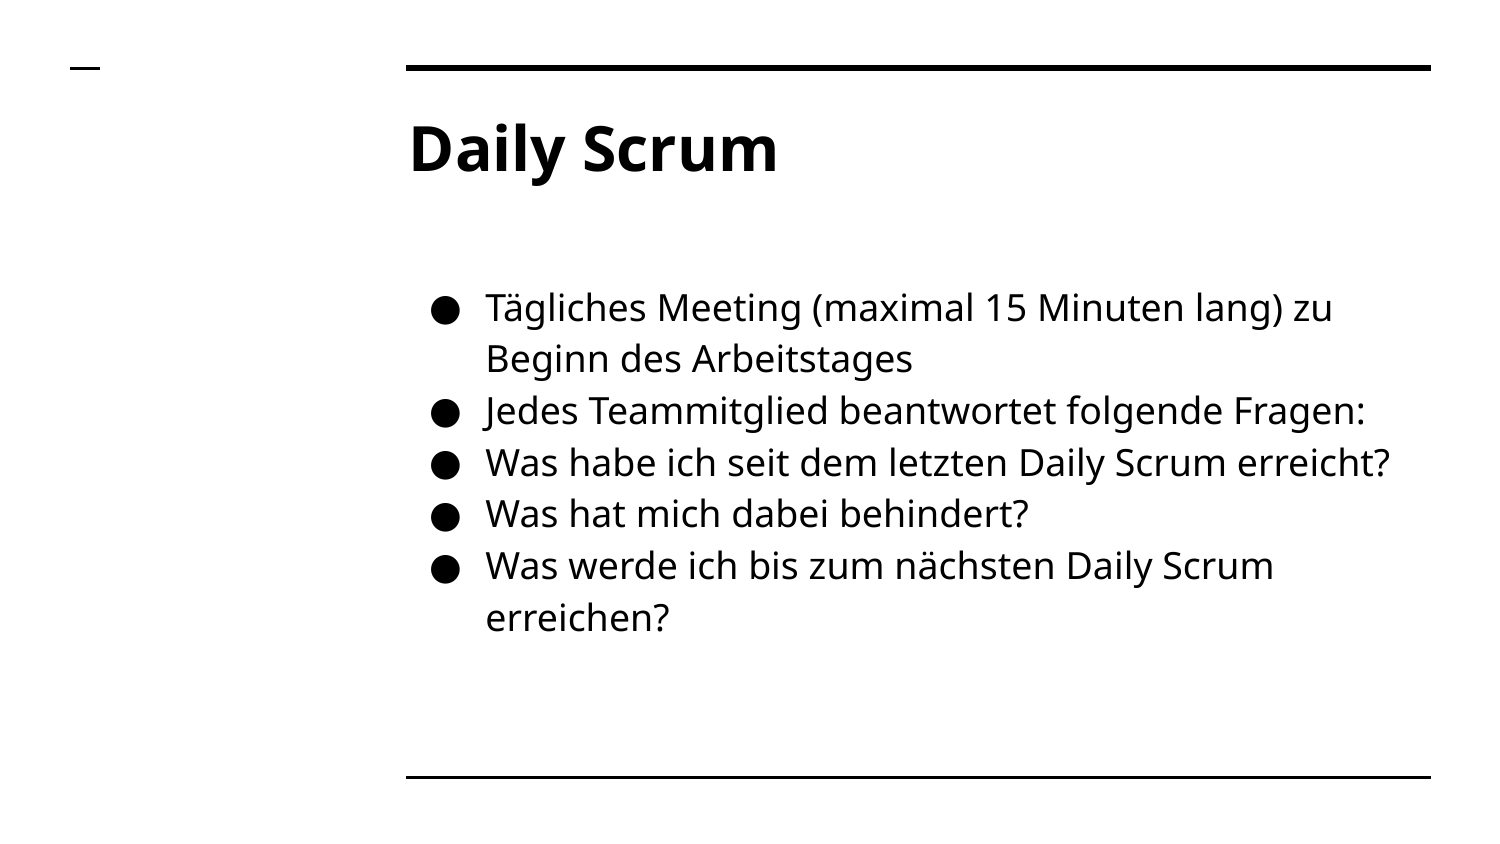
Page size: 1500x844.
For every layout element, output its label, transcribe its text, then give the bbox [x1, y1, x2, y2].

title Daily Scrum [393, 94, 1431, 199]
list Tägliches Meeting (maximal 15 Minuten lang) zu Beginn des Arbeitstages Jedes Teammitglied beantwortet folgende Fragen: Was habe ich seit dem letzten Daily Scrum erreicht? Was hat mich dabei behindert? Was werde ich bis zum nächsten Daily Scrum erreichen? [395, 261, 1433, 755]
